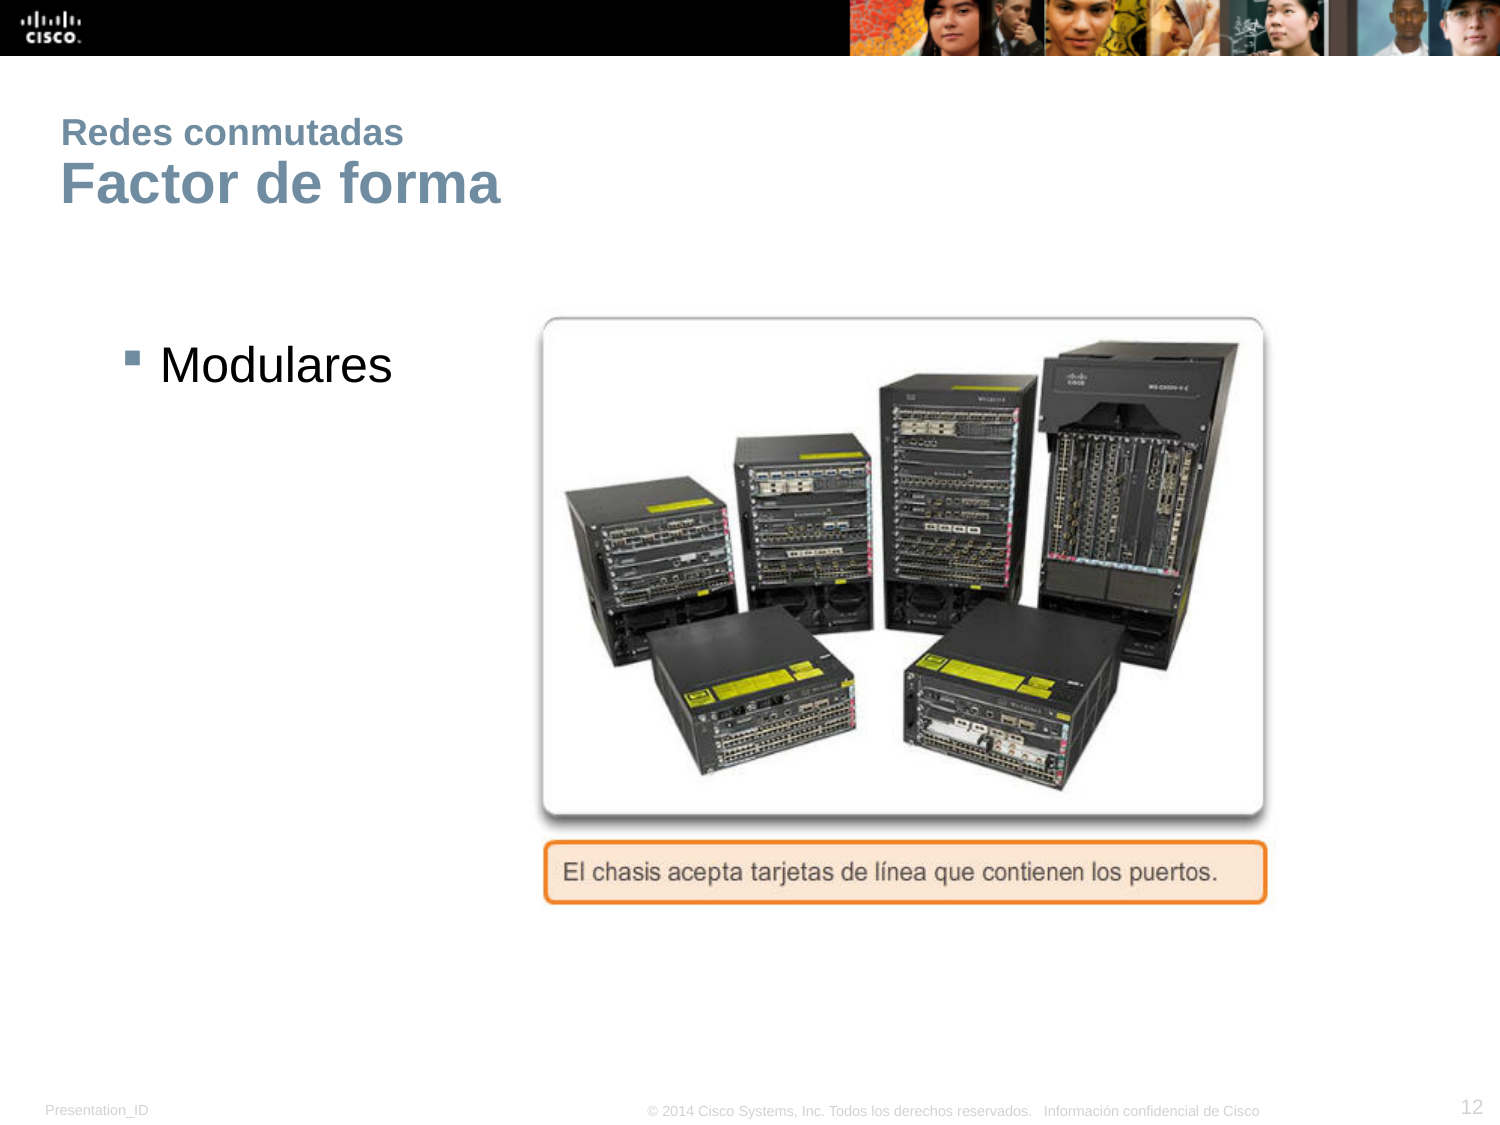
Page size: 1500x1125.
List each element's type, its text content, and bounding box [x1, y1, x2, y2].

picture [0, 0, 1500, 56]
title Redes conmutadas Factor de forma [47, 85, 1384, 224]
picture [505, 282, 1317, 947]
list Modulares [107, 330, 488, 451]
